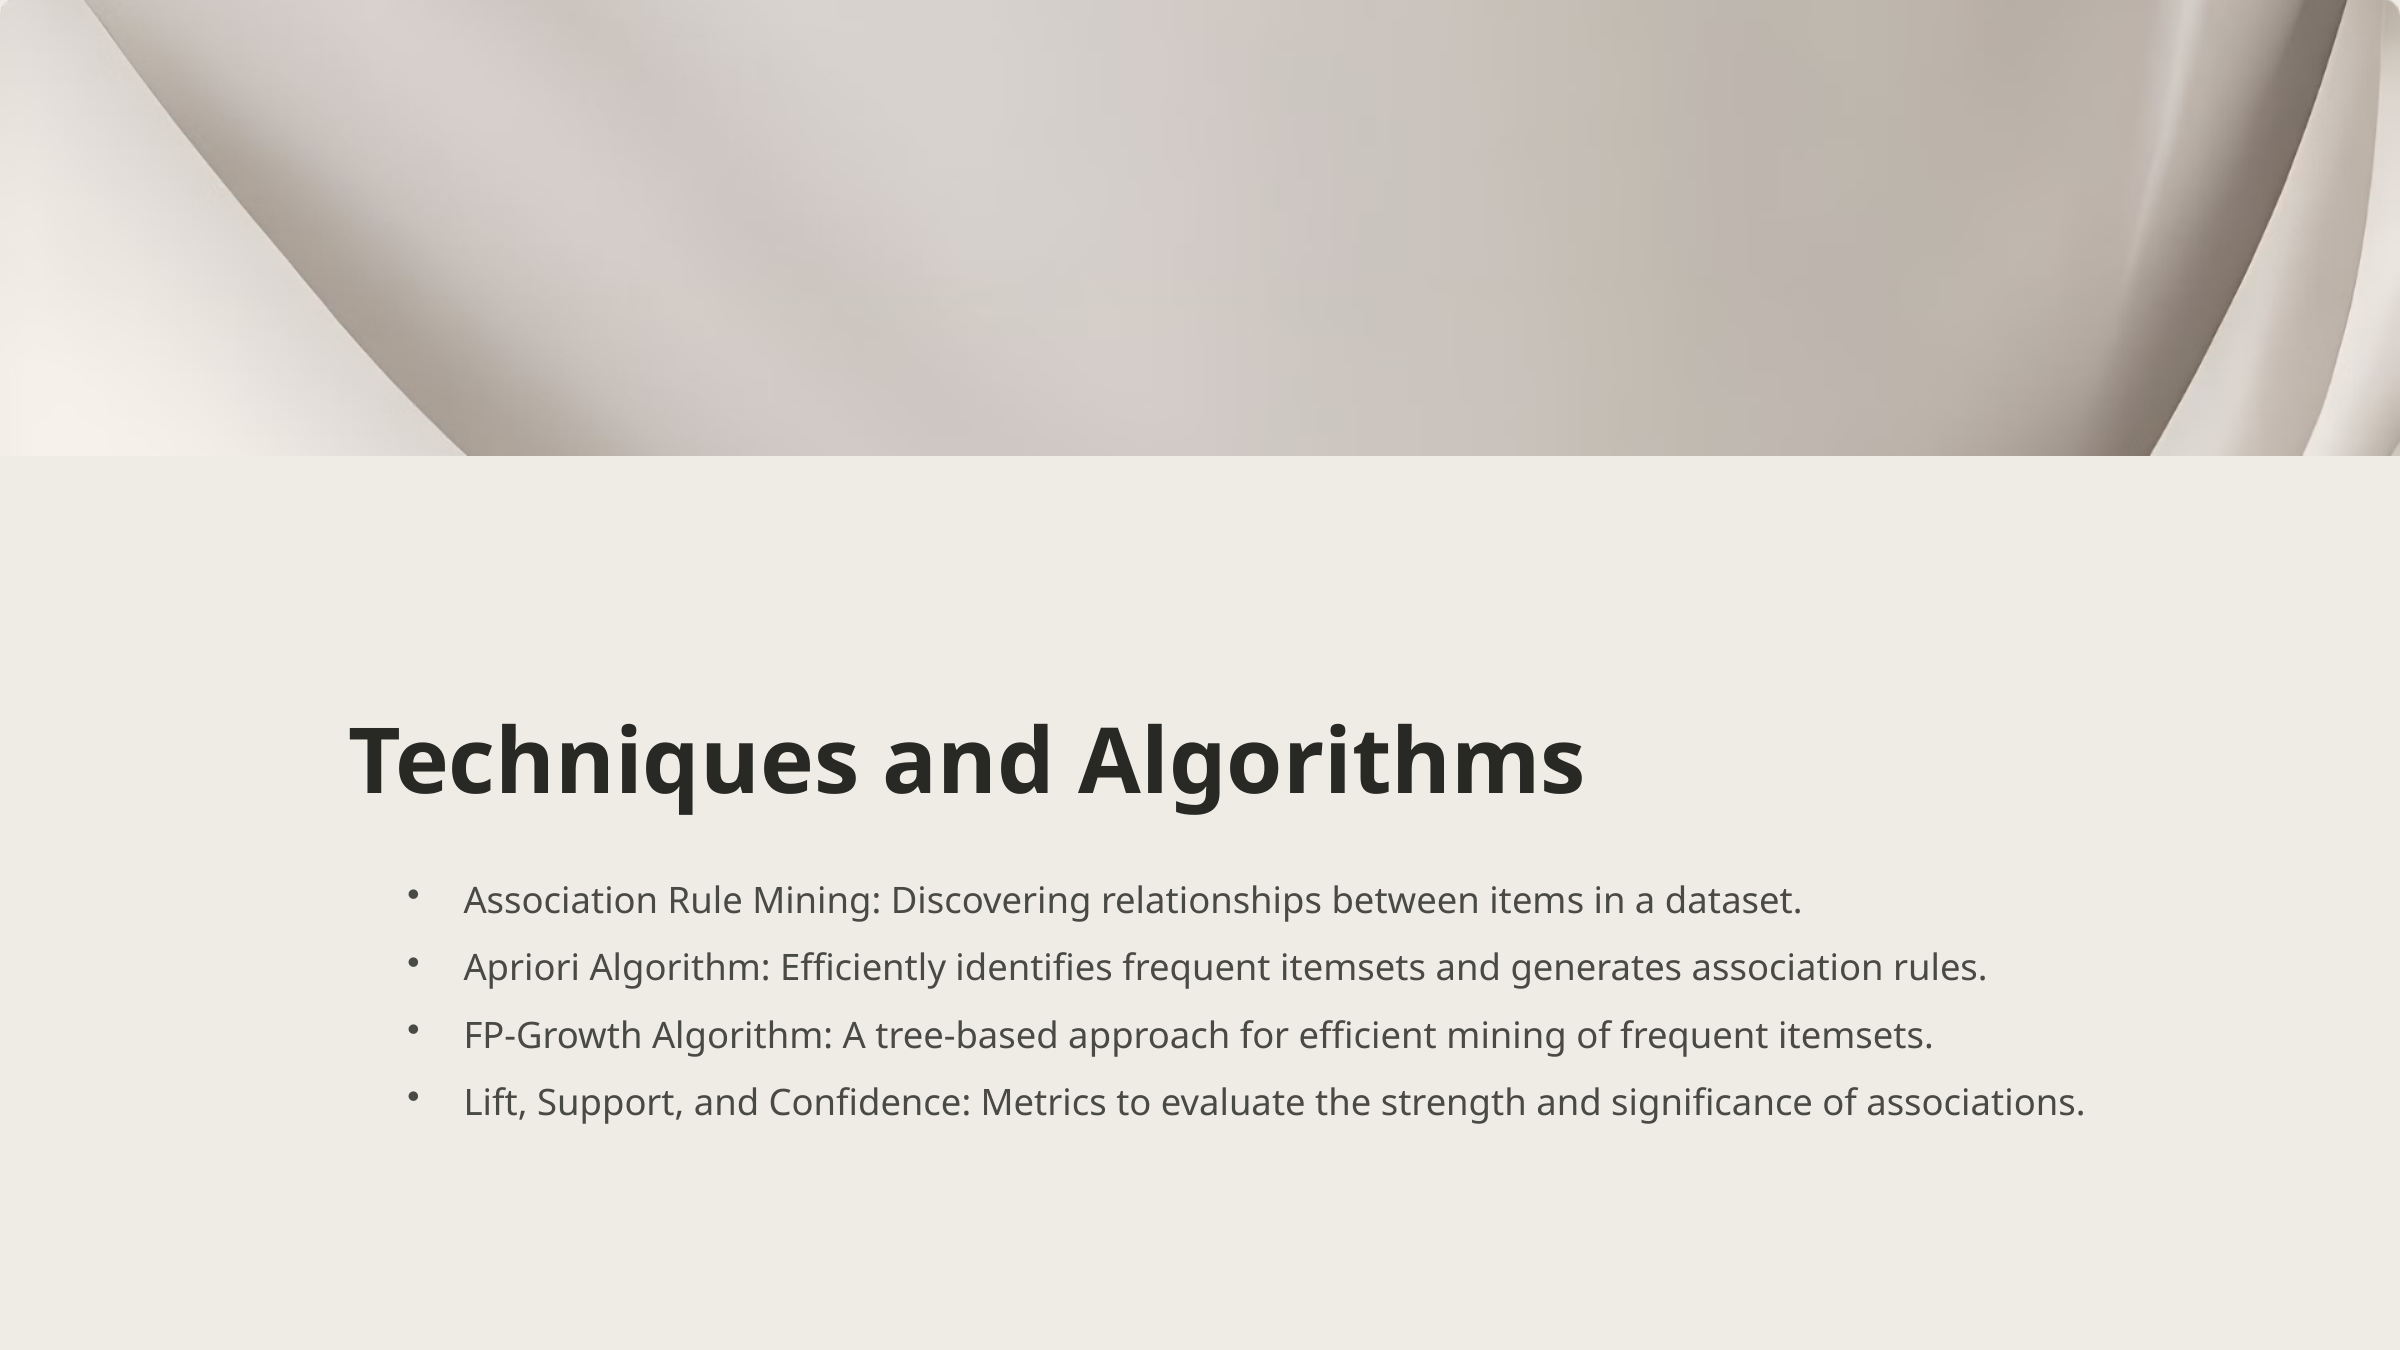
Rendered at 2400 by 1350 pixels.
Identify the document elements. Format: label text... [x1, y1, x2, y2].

text_box Association Rule Mining: Discovering relationships between items in a dataset. [392, 858, 2066, 914]
text_box Apriori Algorithm: Efficiently identifies frequent itemsets and generates association rules. [392, 925, 2066, 981]
text_box Lift, Support, and Confidence: Metrics to evaluate the strength and significance of associations. [392, 1060, 2066, 1116]
text_box Techniques and Algorithms [334, 690, 1433, 804]
text_box FP-Growth Algorithm: A tree-based approach for efficient mining of frequent itemsets. [392, 993, 2066, 1049]
picture [0, 0, 2400, 456]
text_box [0, 456, 2400, 1350]
